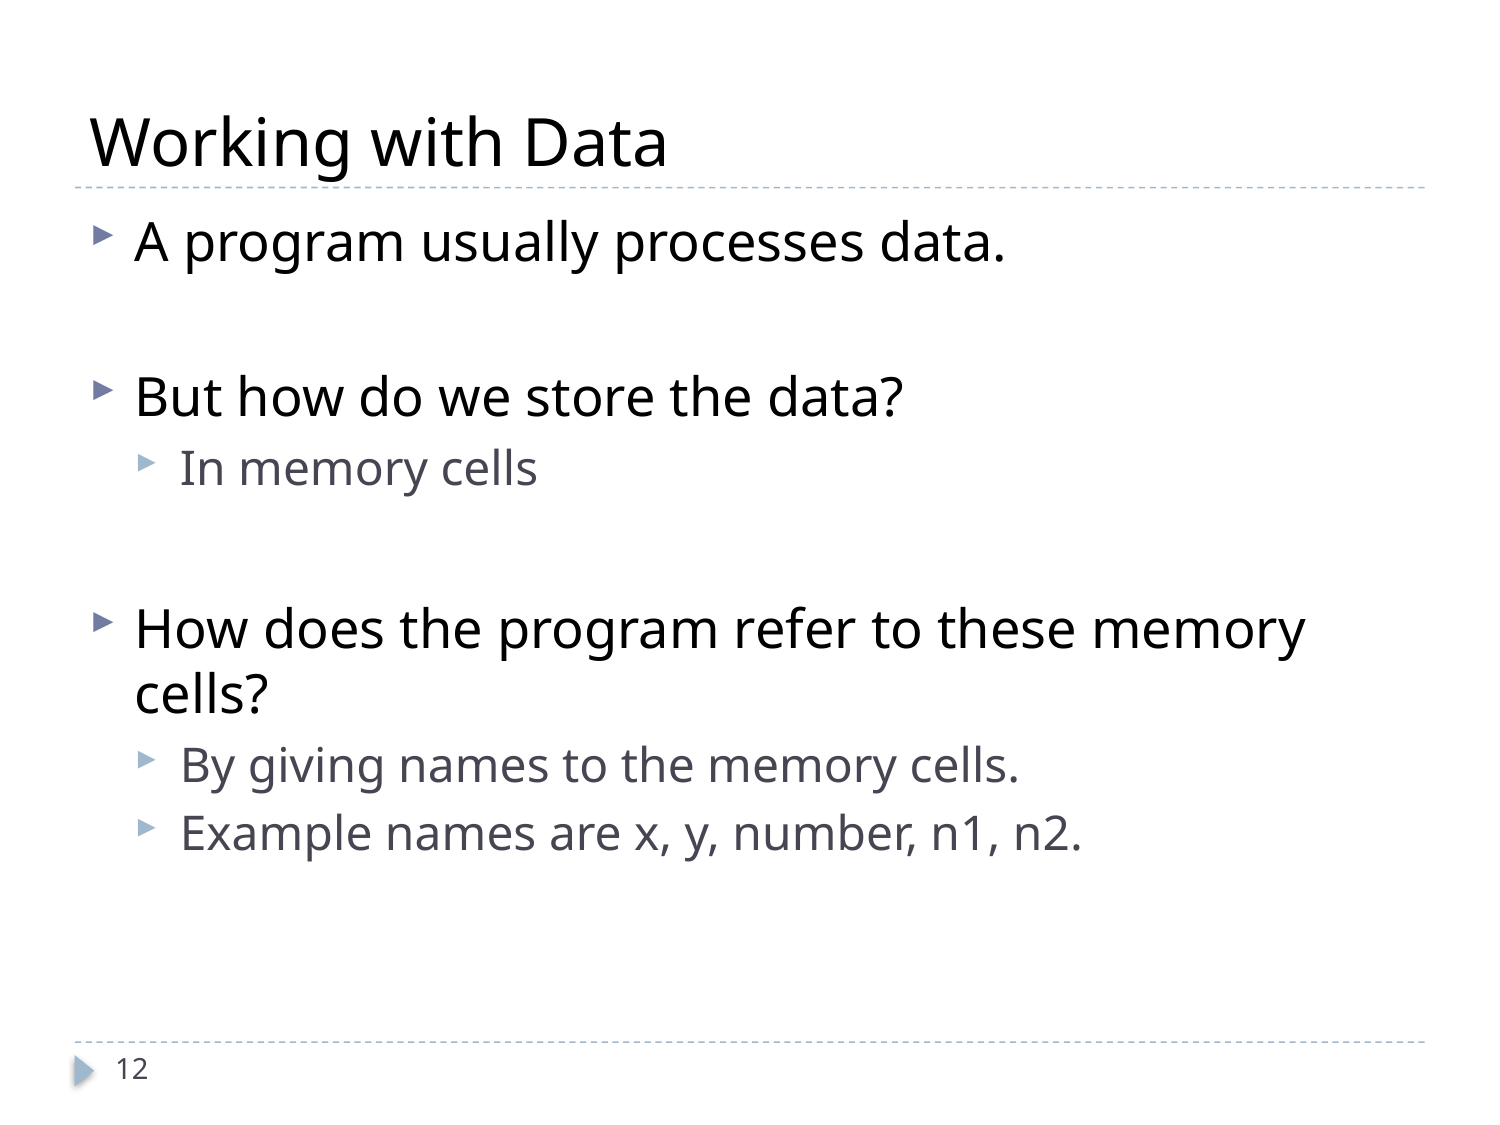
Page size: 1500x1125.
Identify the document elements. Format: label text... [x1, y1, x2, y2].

title Working with Data [75, 24, 1425, 188]
slide_number 12 [100, 1042, 426, 1103]
list A program usually processes data. But how do we store the data? In memory cells How does the program refer to these memory cells? By giving names to the memory cells. Example names are x, y, number, n1, n2. [75, 200, 1425, 1010]
